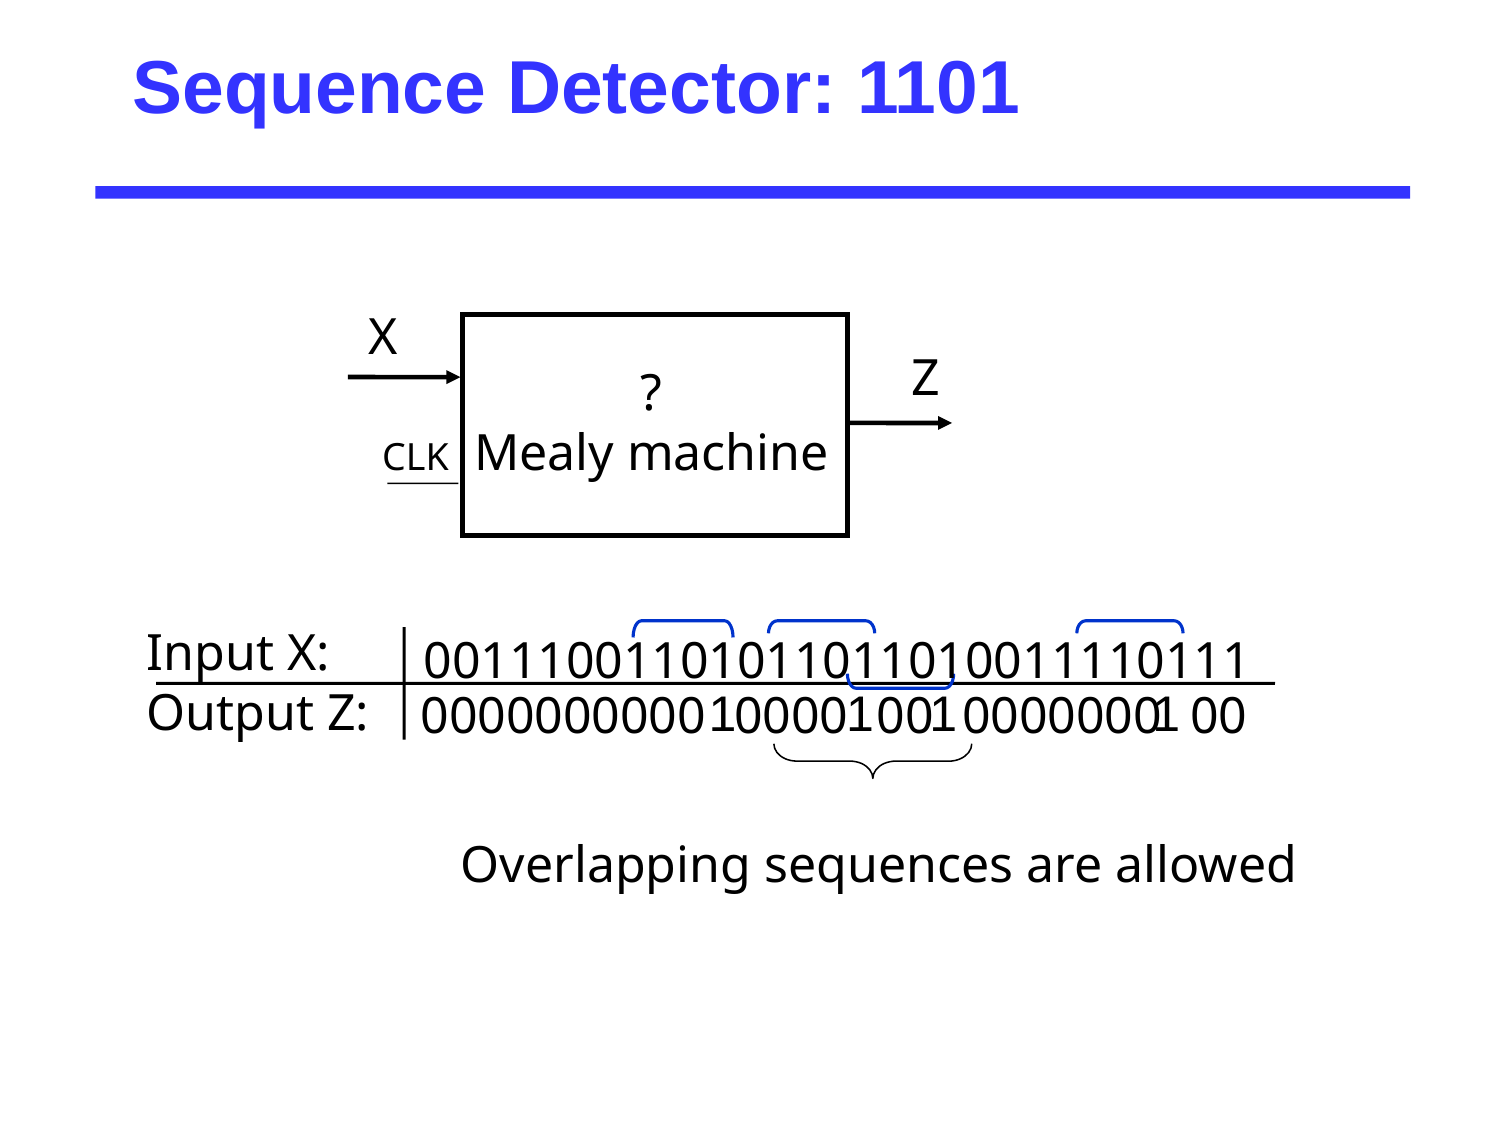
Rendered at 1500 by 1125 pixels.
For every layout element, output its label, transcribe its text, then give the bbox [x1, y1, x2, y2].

text_box 1 [693, 673, 752, 742]
title Sequence Detector: 1101 [117, 0, 1393, 168]
text_box X [353, 296, 413, 372]
text_box [462, 314, 848, 536]
text_box 1 [831, 673, 889, 742]
text_box CLK [367, 425, 459, 485]
text_box ? Mealy machine [459, 353, 844, 488]
text_box Z [896, 338, 955, 414]
text_box 00111001101011011010011110111 [408, 620, 1265, 756]
text_box [347, 370, 459, 384]
text_box Input X: Output Z: [132, 613, 385, 749]
text_box [849, 416, 953, 430]
text_box 1 [914, 673, 973, 742]
text_box 1 [1137, 673, 1195, 742]
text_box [465, 743, 1293, 849]
